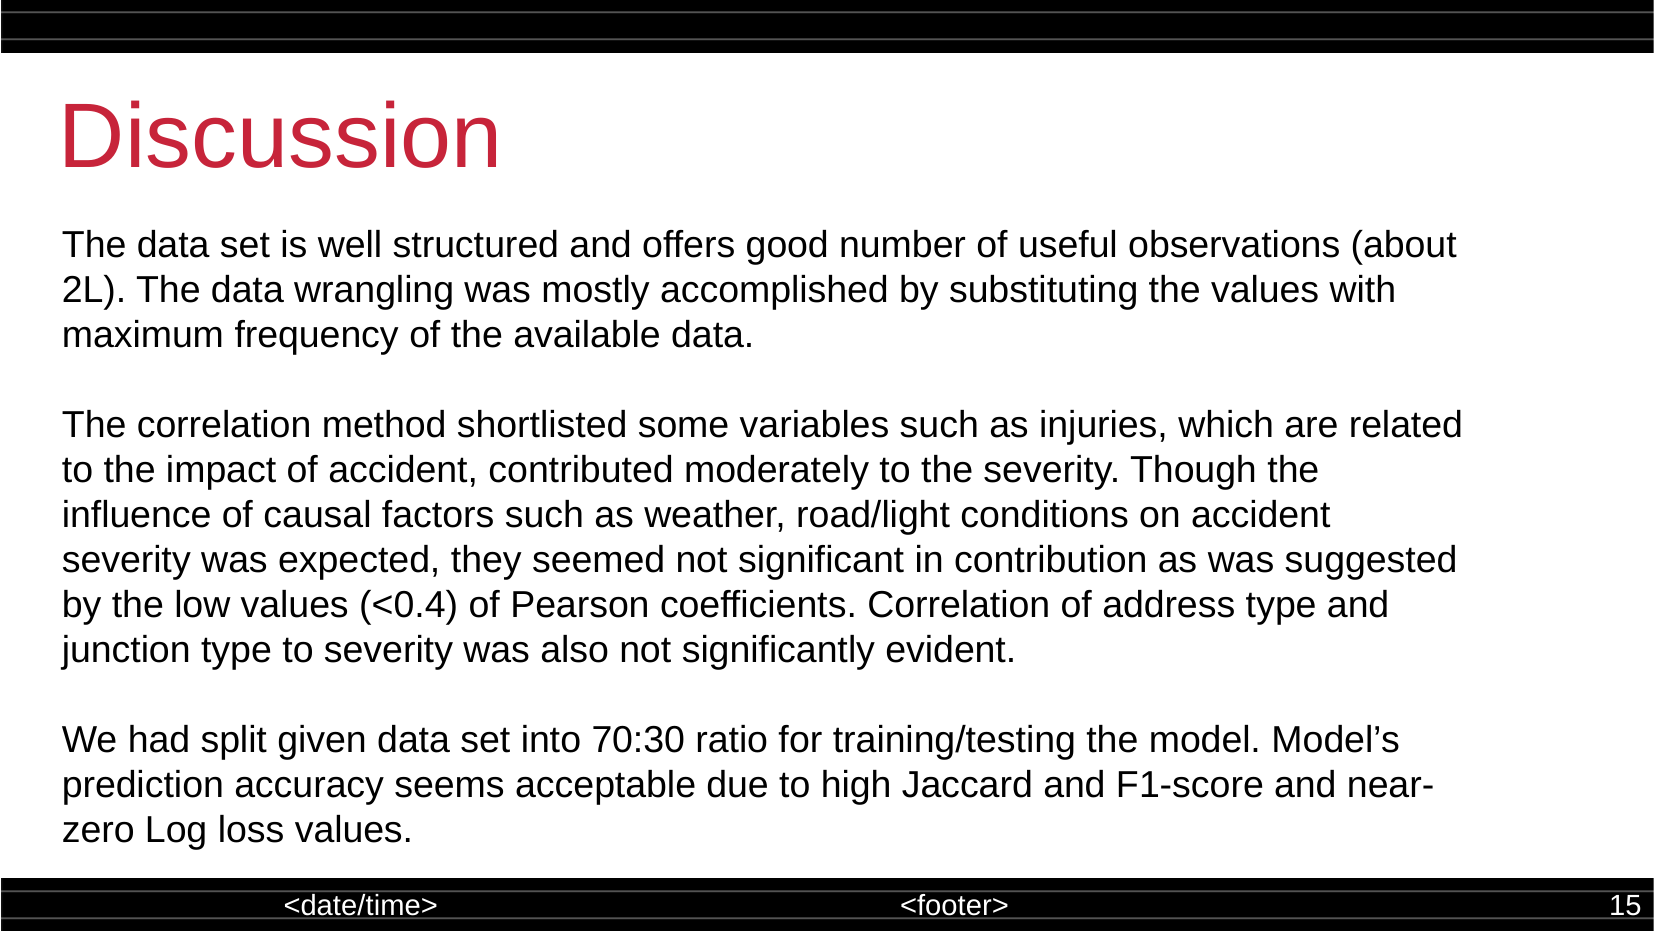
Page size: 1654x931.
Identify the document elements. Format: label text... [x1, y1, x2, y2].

picture [1, 878, 1654, 931]
text_box Discussion [58, 70, 1548, 191]
text_box The data set is well structured and offers good number of useful observations (about 2L). The data wrangling was mostly accomplished by substituting the values with maximum frequency of the available data. The correlation method shortlisted some variables such as injuries, which are related to the impact of accident, contributed moderately to the severity. Though the influence of causal factors such as weather, road/light conditions on accident severity was expected, they seemed not significant in contribution as was suggested by the low values (<0.4) of Pearson coefficients. Correlation of address type and junction type to severity was also not significantly evident. We had split given data set into 70:30 ratio for training/testing the model. Model’s prediction accuracy seems acceptable due to high Jaccard and F1-score and near- zero Log loss values. [47, 212, 1642, 863]
picture [1, 0, 1654, 53]
